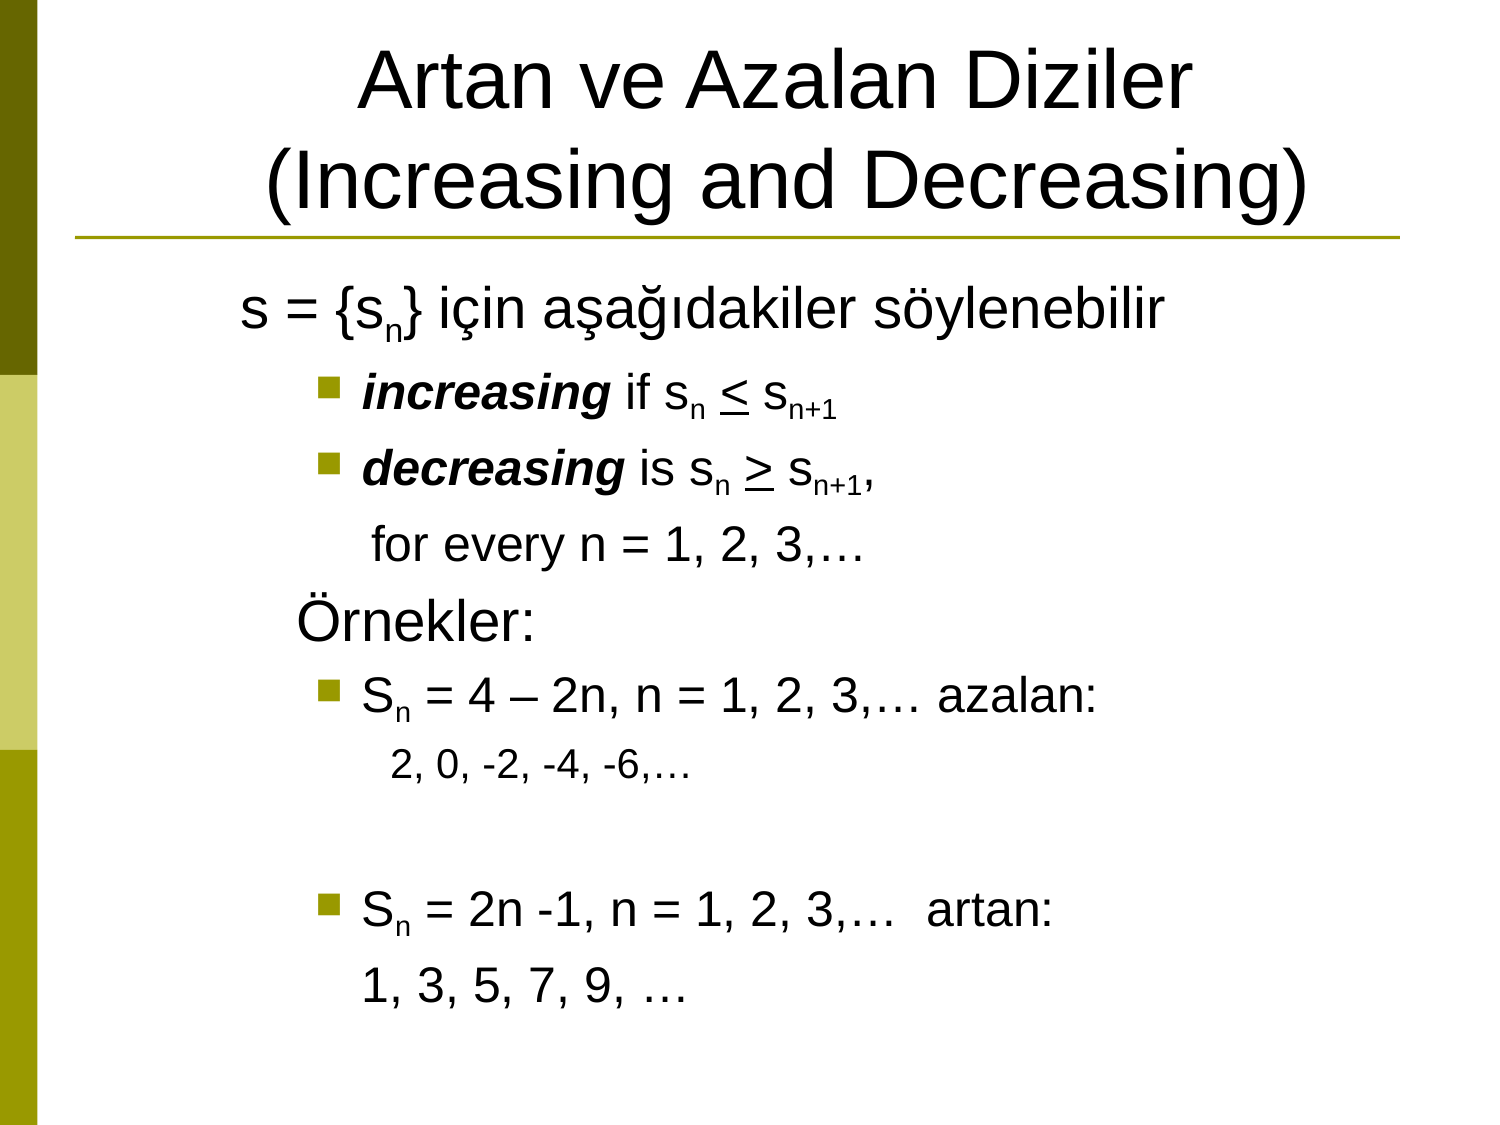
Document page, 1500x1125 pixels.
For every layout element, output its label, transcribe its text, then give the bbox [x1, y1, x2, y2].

list s = {sn} için aşağıdakiler söylenebilir increasing if sn < sn+1 decreasing is sn > sn+1, for every n = 1, 2, 3,… Örnekler: Sn = 4 – 2n, n = 1, 2, 3,… azalan: 2, 0, -2, -4, -6,… Sn = 2n -1, n = 1, 2, 3,… artan: 1, 3, 5, 7, 9, … [224, 262, 1426, 1006]
title Artan ve Azalan Diziler (Increasing and Decreasing) [74, 45, 1500, 233]
